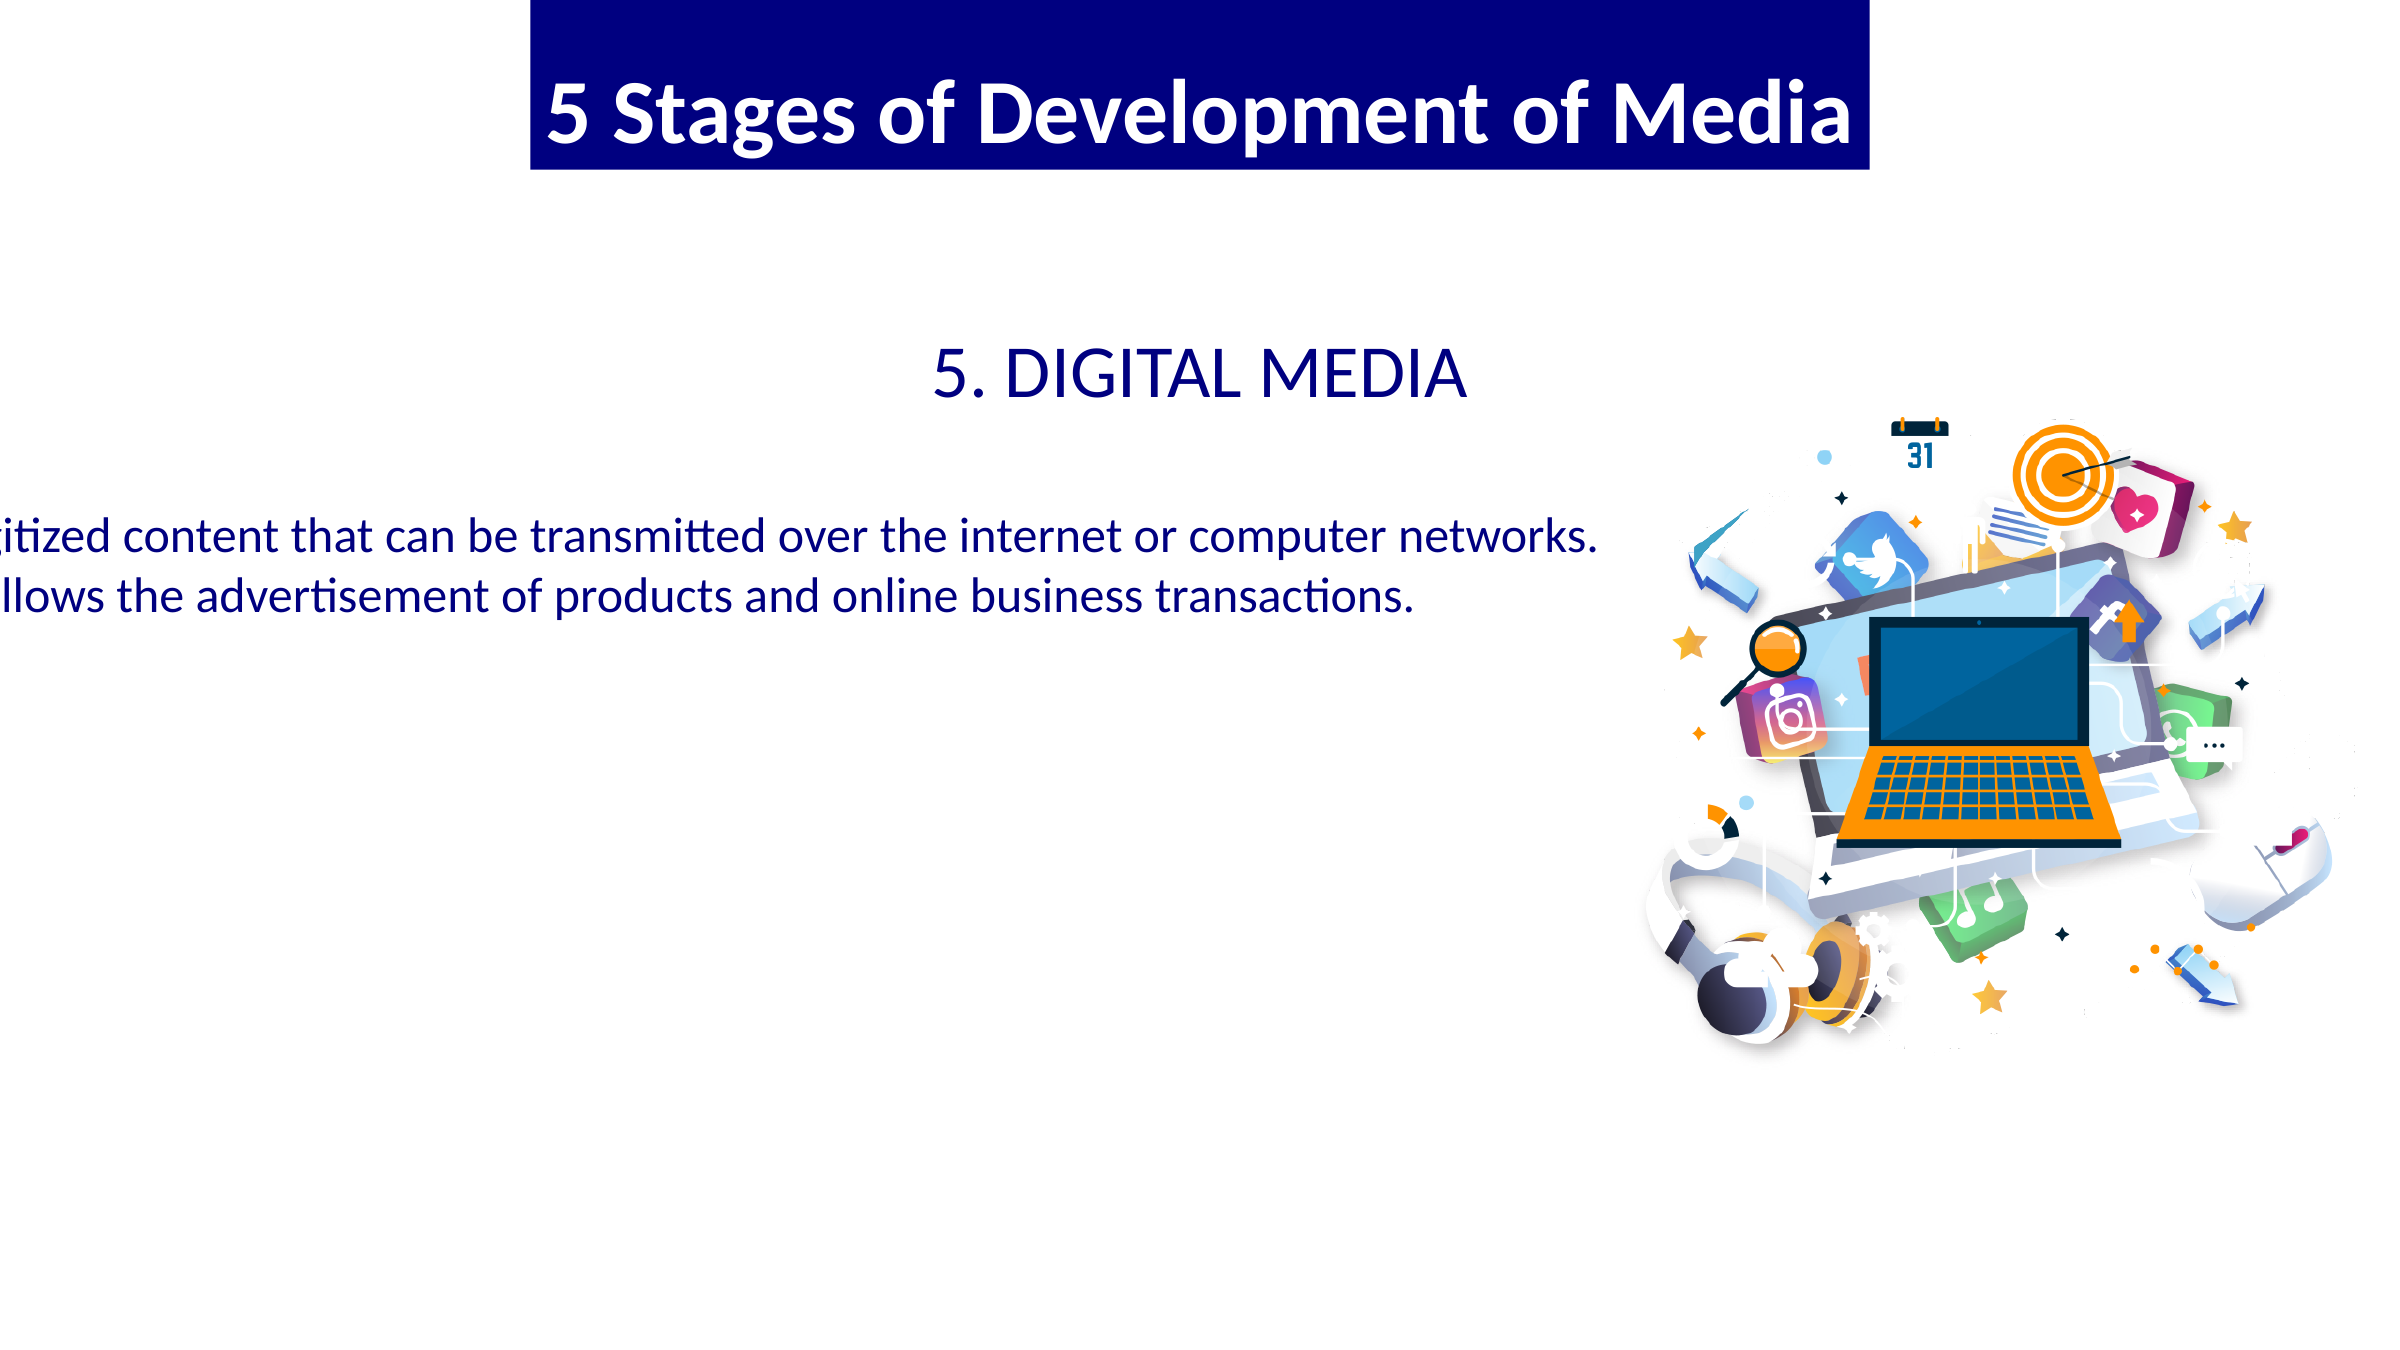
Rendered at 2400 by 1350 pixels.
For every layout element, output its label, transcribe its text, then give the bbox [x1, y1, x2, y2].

picture [1619, 374, 2371, 1126]
text_box 5. DIGITAL MEDIA [916, 269, 1484, 420]
text_box • Digitized content that can be transmitted over the internet or computer networks. • It allows the advertisement of products and online business transactions. [0, 449, 1614, 630]
text_box 5 Stages of Development of Media [530, 0, 1870, 170]
